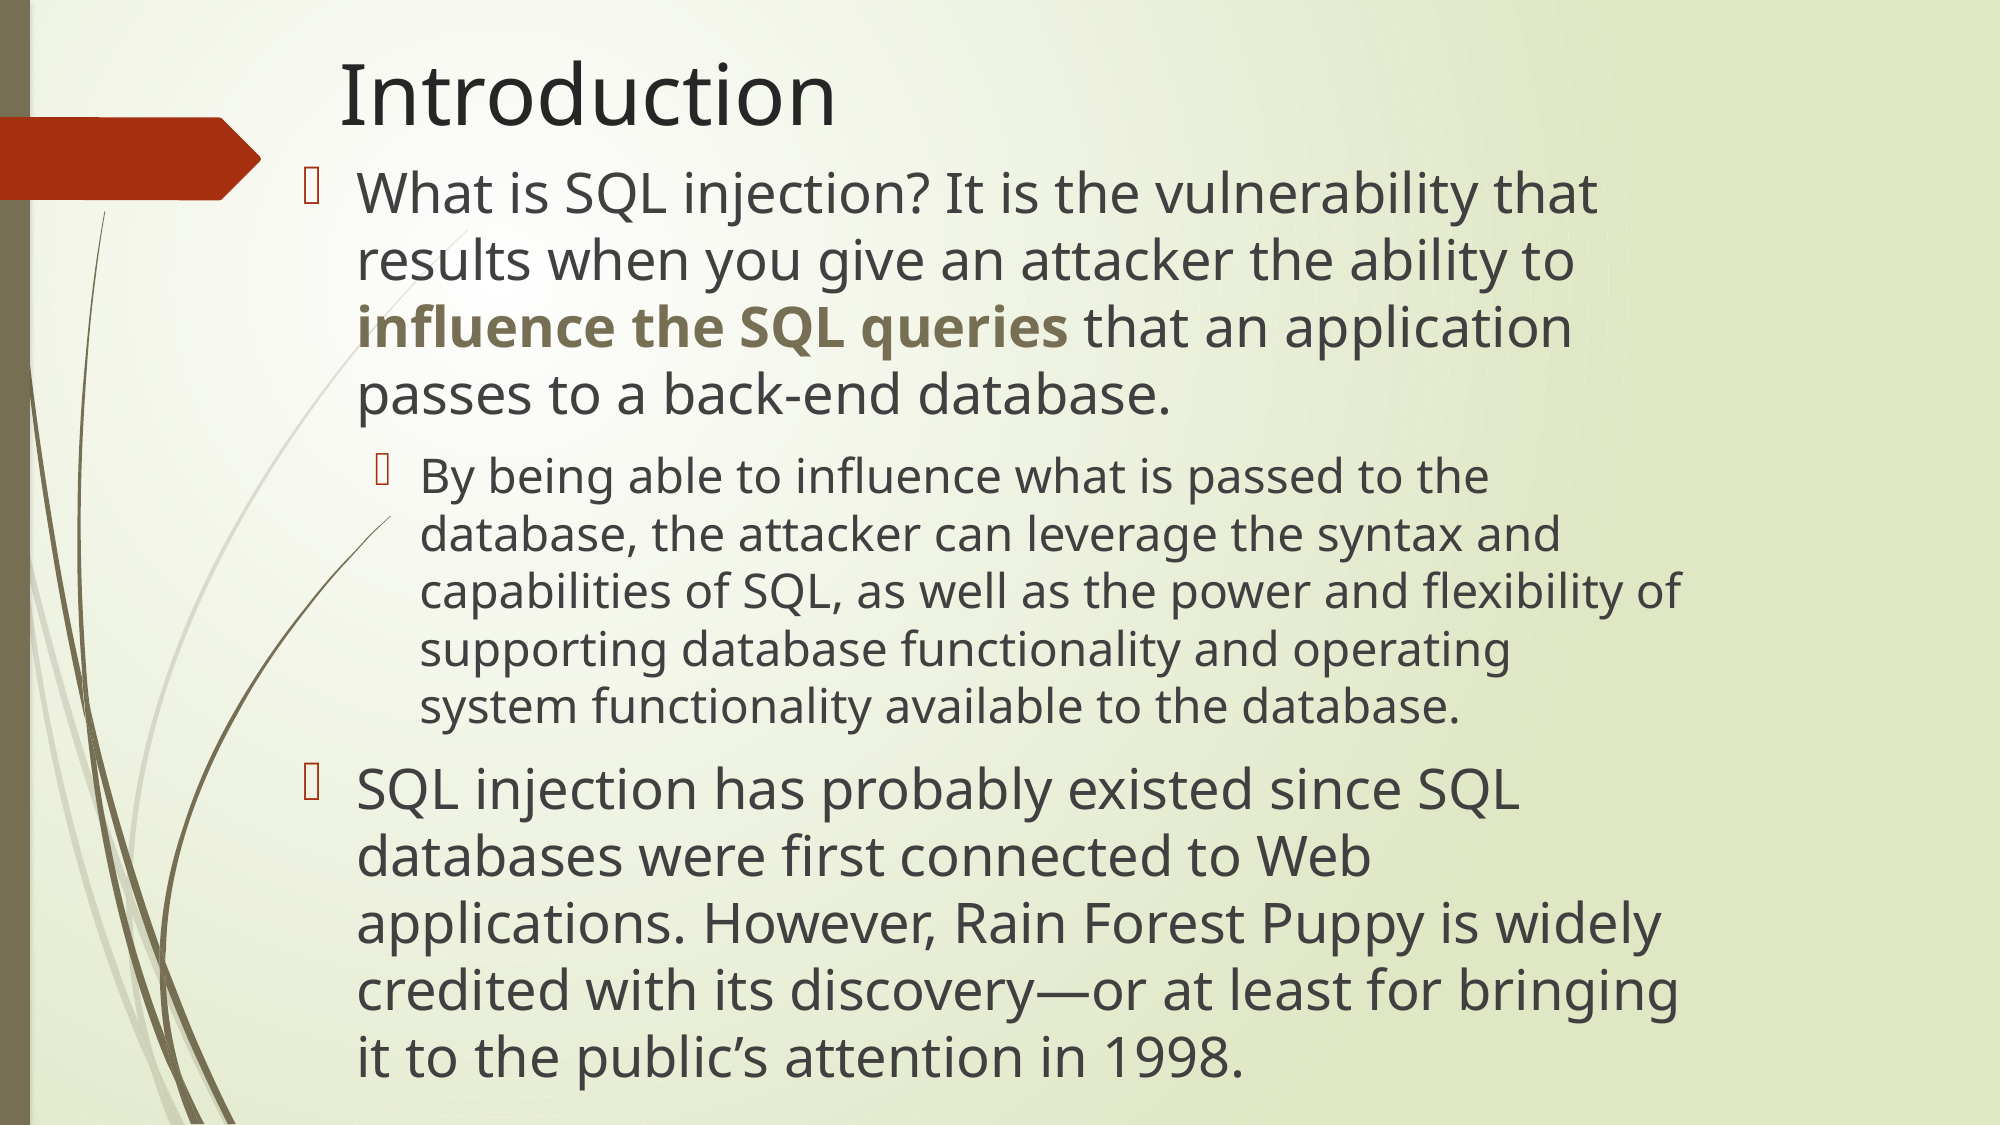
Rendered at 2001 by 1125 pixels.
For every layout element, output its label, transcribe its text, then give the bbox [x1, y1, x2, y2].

list What is SQL injection? It is the vulnerability that results when you give an attacker the ability to influence the SQL queries that an application passes to a back-end database. By being able to influence what is passed to the database, the attacker can leverage the syntax and capabilities of SQL, as well as the power and flexibility of supporting database functionality and operating system functionality available to the database. SQL injection has probably existed since SQL databases were first connected to Web applications. However, Rain Forest Puppy is widely credited with its discovery—or at least for bringing it to the public’s attention in 1998. [287, 149, 1700, 1100]
title Introduction [324, 32, 1675, 149]
